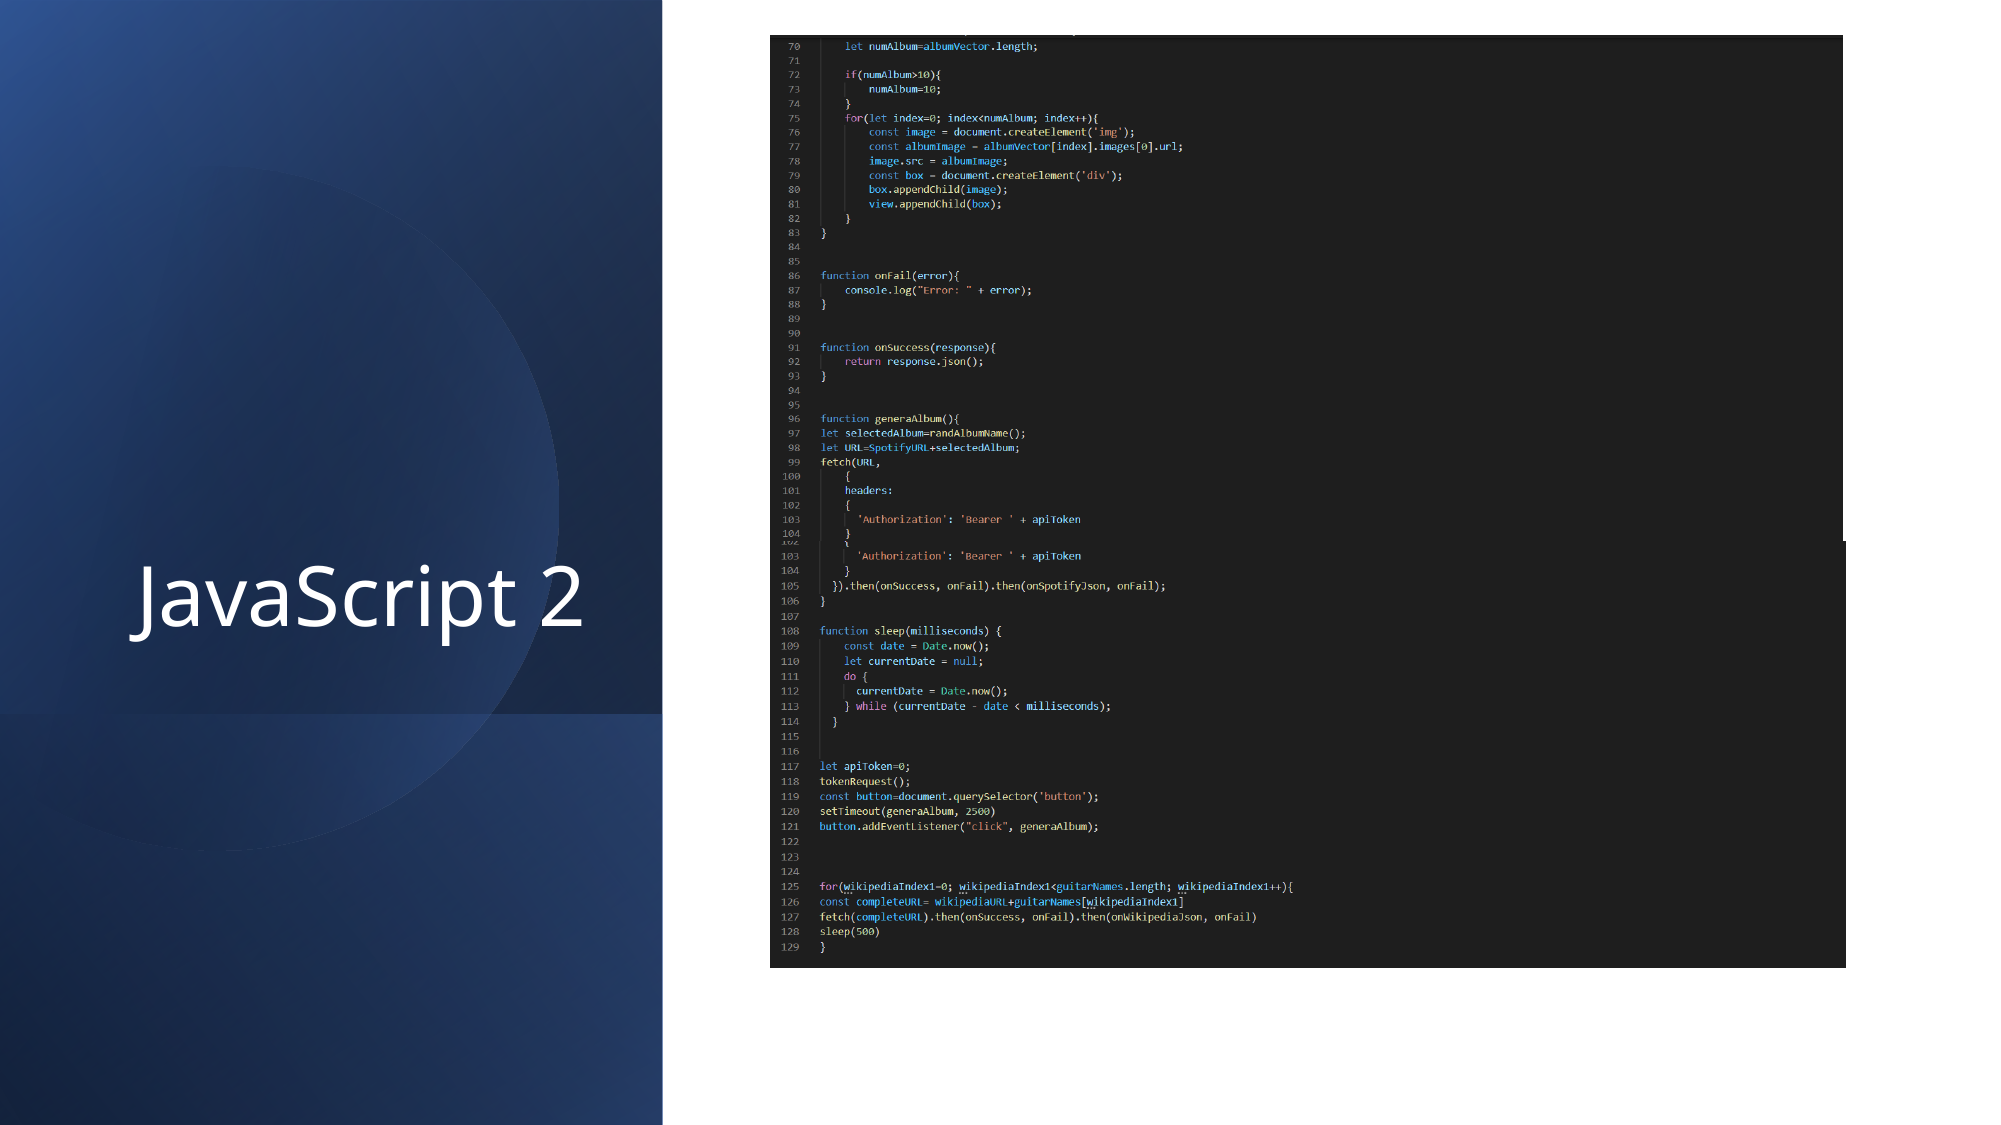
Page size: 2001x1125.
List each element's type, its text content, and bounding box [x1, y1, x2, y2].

text_box [0, 0, 663, 1124]
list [770, 35, 1846, 541]
text_box [663, 0, 2000, 1125]
title JavaScript 2 [76, 96, 602, 652]
picture [770, 541, 1846, 969]
